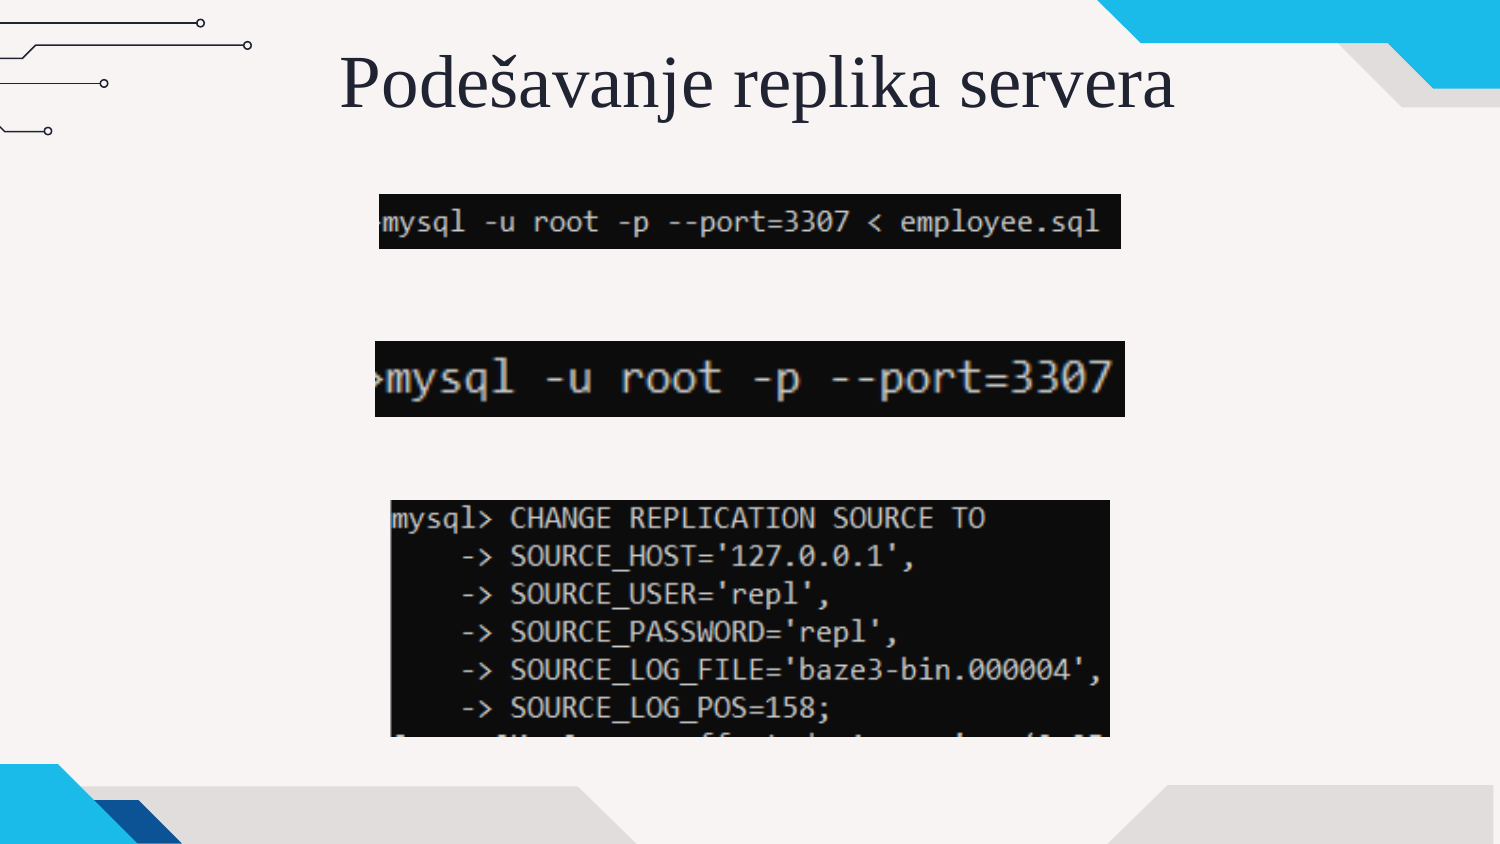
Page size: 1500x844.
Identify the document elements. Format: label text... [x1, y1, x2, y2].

title Podešavanje replika servera [324, 0, 1209, 156]
picture [379, 194, 1121, 249]
picture [374, 340, 1125, 417]
picture [389, 500, 1110, 737]
